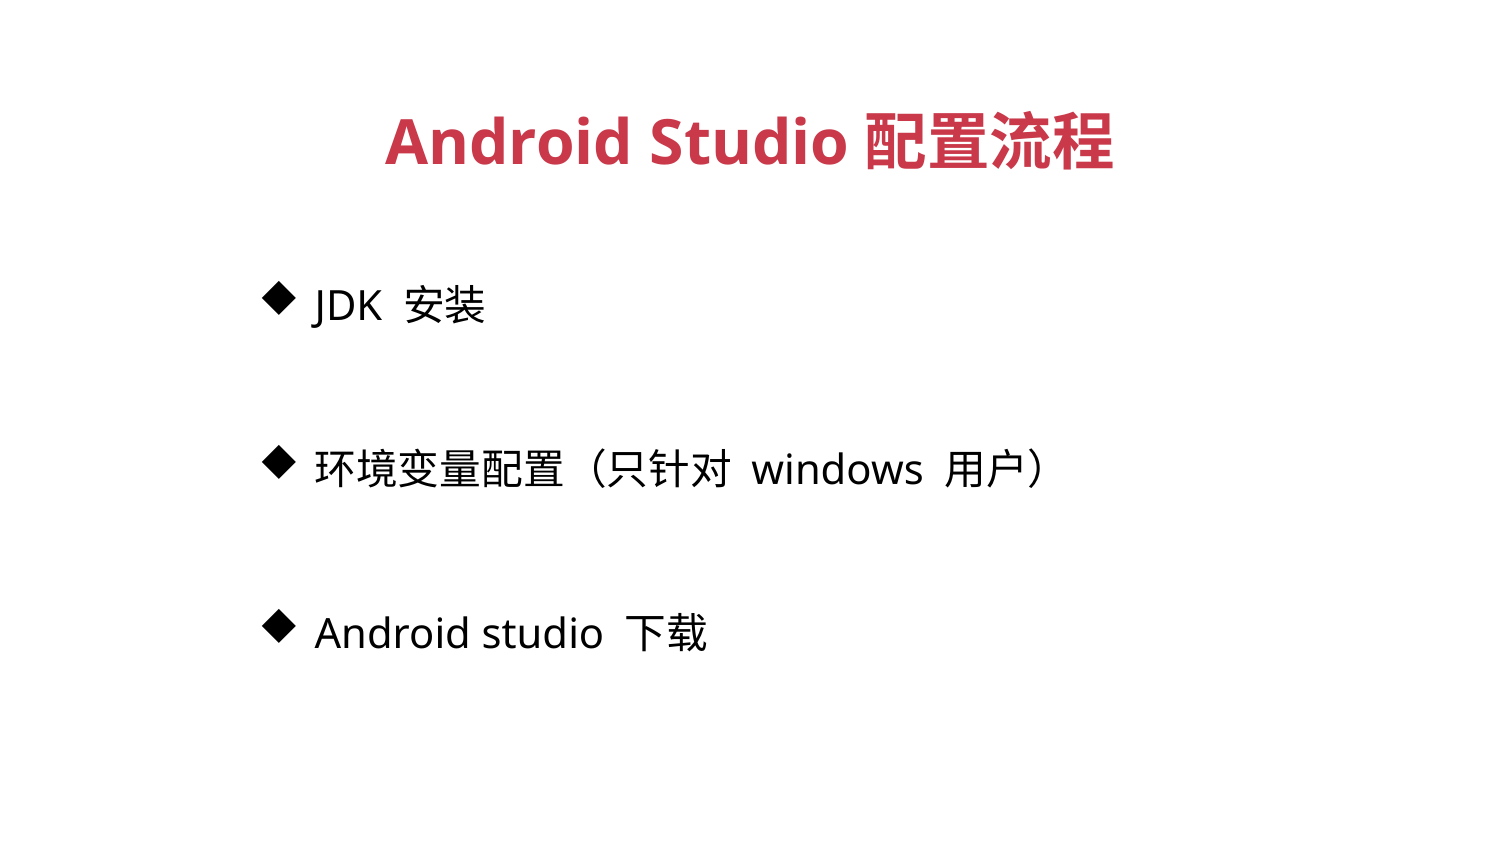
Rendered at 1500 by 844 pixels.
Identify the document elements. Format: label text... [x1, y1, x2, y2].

text_box Android Studio配置流程 [370, 94, 1130, 185]
text_box JDK 安装 [168, 270, 1500, 336]
text_box Android studio 下载 [168, 599, 1500, 664]
text_box 环境变量配置（只针对 windows 用户） [168, 434, 1500, 500]
